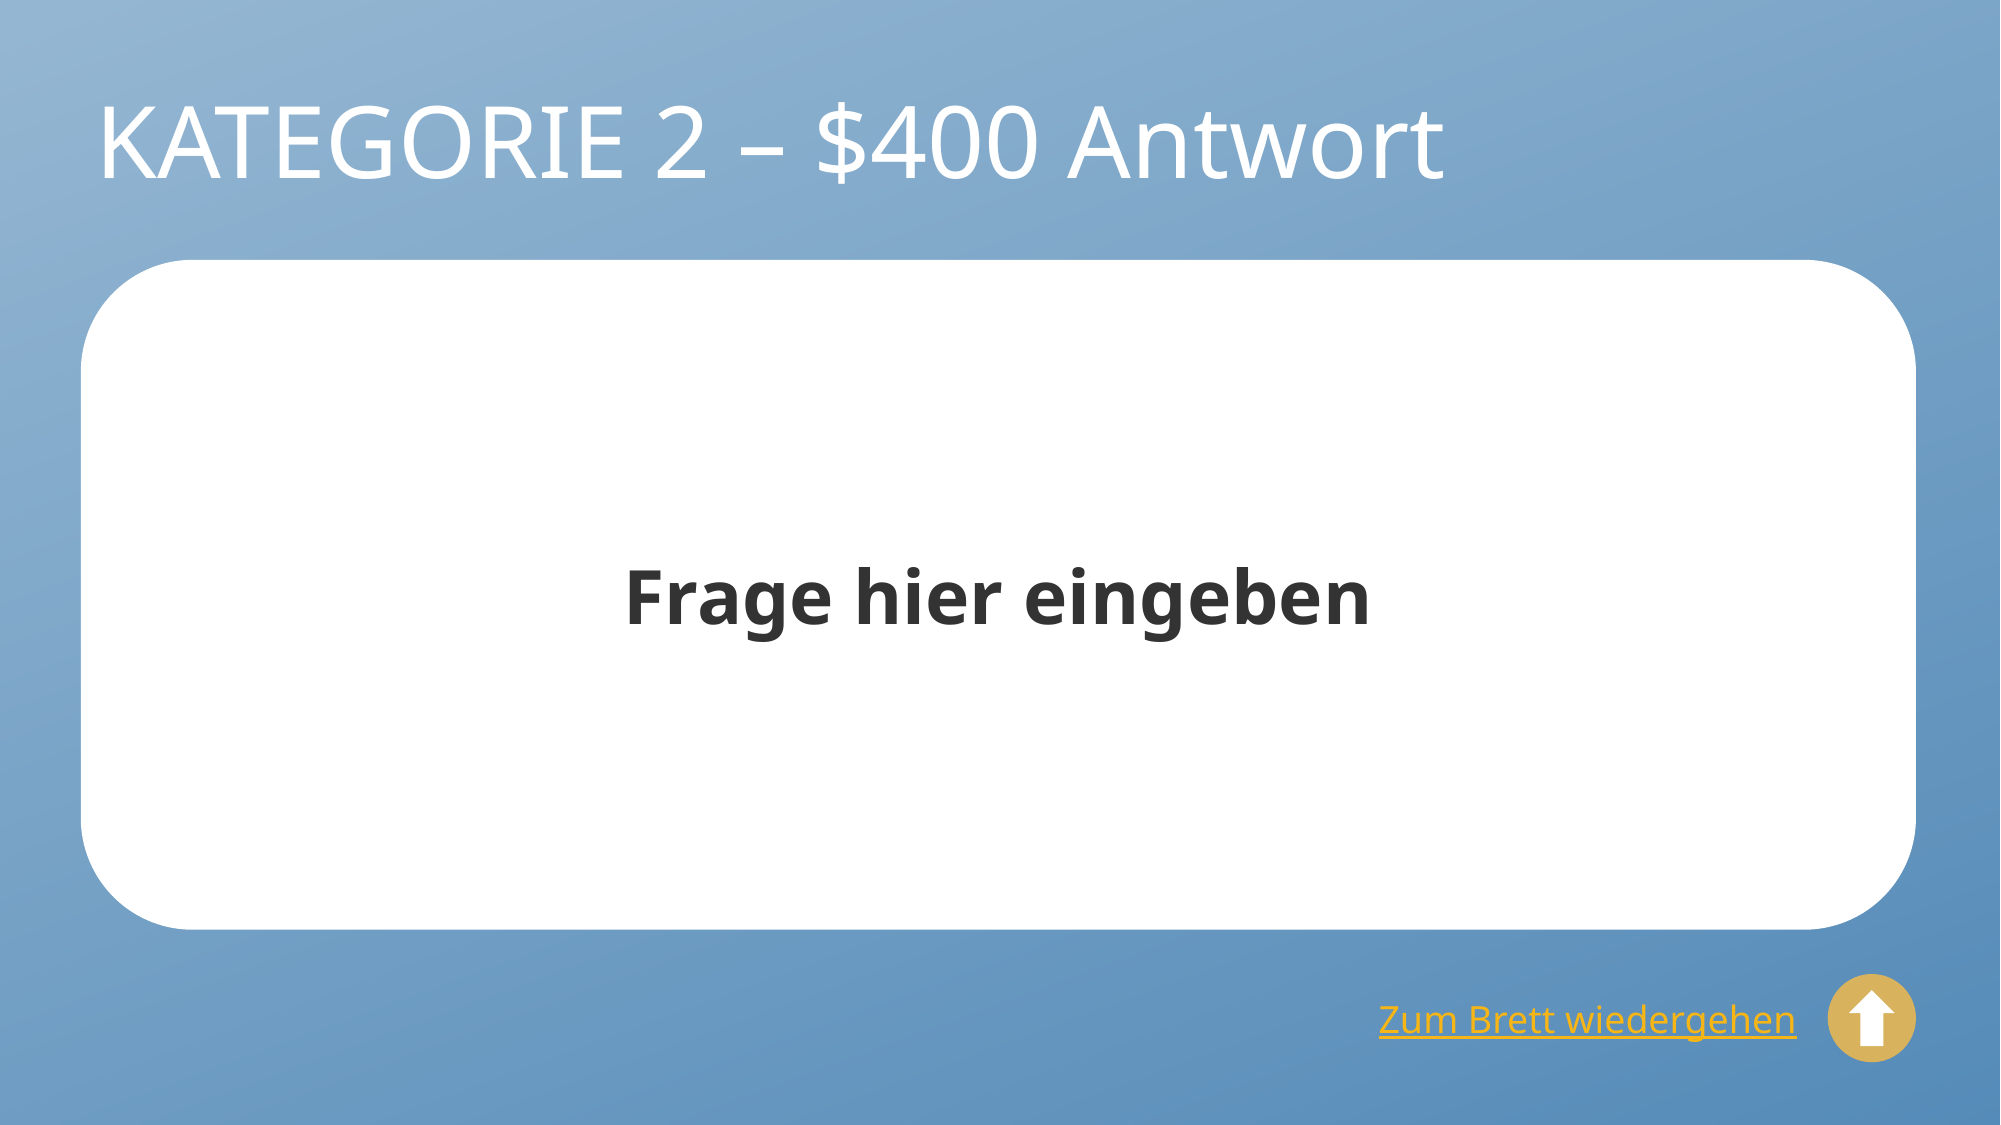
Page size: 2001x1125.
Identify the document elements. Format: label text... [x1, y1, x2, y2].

text_box Zum Brett wiedergehen [1230, 988, 1813, 1055]
text_box Frage hier eingeben [79, 258, 1917, 931]
text_box [1846, 988, 1898, 1048]
text_box [1826, 972, 1918, 1064]
title KATEGORIE 2 – $400 Antwort [80, 37, 1806, 255]
